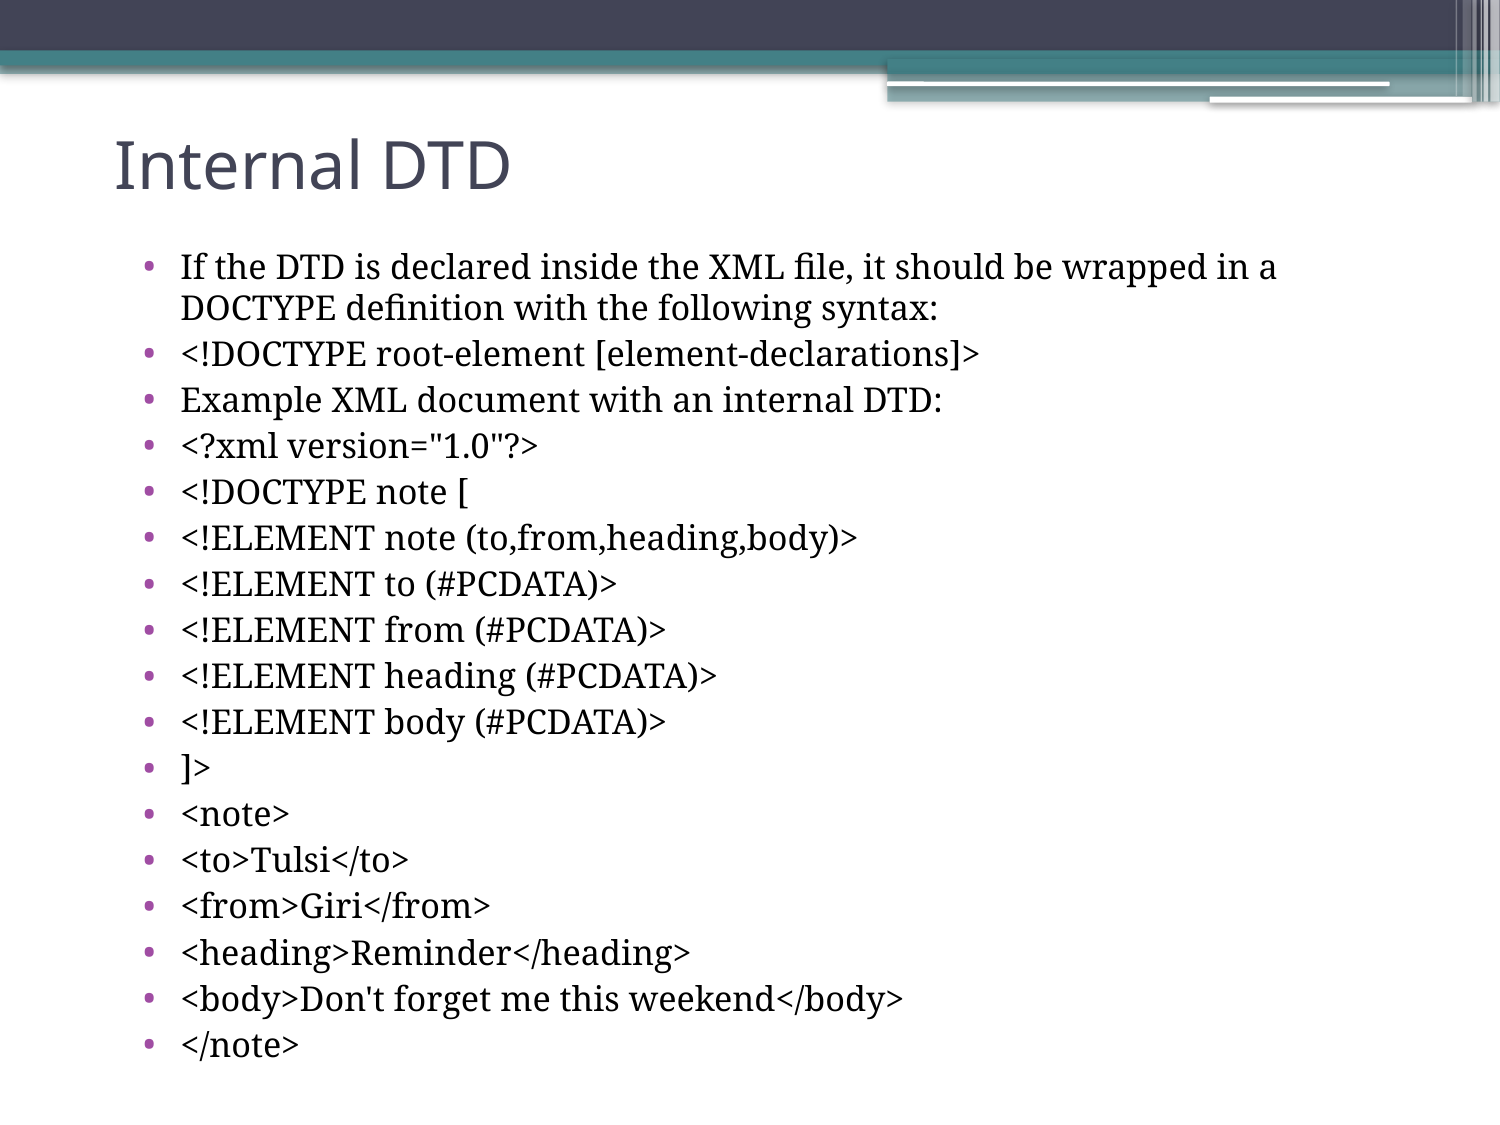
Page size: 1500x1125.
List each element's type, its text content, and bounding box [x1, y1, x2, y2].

title Internal DTD [99, 75, 1450, 250]
list If the DTD is declared inside the XML file, it should be wrapped in a DOCTYPE definition with the following syntax: <!DOCTYPE root-element [element-declarations]> Example XML document with an internal DTD: <?xml version="1.0"?> <!DOCTYPE note [ <!ELEMENT note (to,from,heading,body)> <!ELEMENT to (#PCDATA)> <!ELEMENT from (#PCDATA)> <!ELEMENT heading (#PCDATA)> <!ELEMENT body (#PCDATA)> ]> <note> <to>Tulsi</to> <from>Giri</from> <heading>Reminder</heading> <body>Don't forget me this weekend</body> </note> [112, 237, 1425, 1079]
